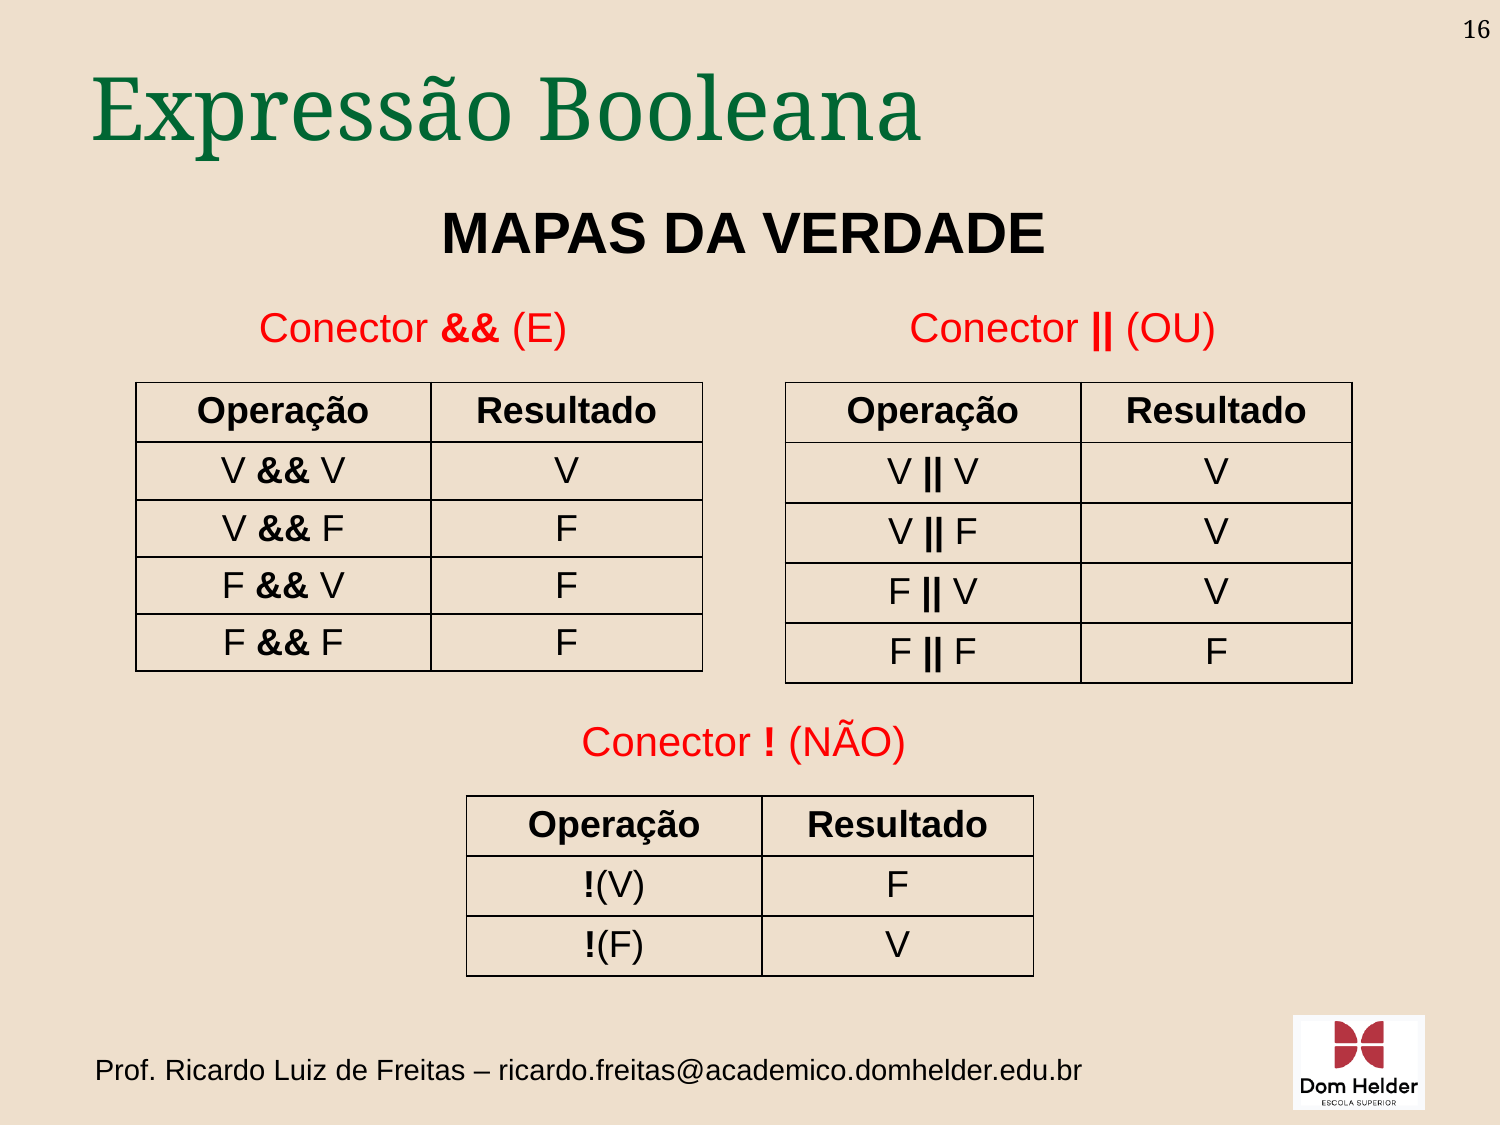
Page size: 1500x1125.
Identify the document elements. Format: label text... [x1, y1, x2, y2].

table_cell F [432, 615, 702, 670]
picture [1293, 1015, 1425, 1110]
slide_number 16 [1392, 0, 1500, 55]
table_cell !(V) [467, 857, 761, 915]
table_cell F [763, 857, 1033, 915]
table_cell V && V [137, 443, 430, 499]
table_header Resultado [1082, 383, 1351, 442]
table_cell F || F [786, 624, 1080, 682]
text_box Conector && (E) [171, 299, 656, 360]
table_cell F && V [137, 558, 430, 613]
table_header Resultado [432, 383, 702, 441]
table_cell V [1082, 564, 1351, 622]
table_cell F || V [786, 564, 1080, 622]
table_header Operação [786, 383, 1080, 442]
table_cell V [1082, 443, 1351, 502]
table_header Operação [137, 383, 430, 441]
table_cell V [432, 443, 702, 499]
table_cell F [432, 501, 702, 556]
table_cell V || V [786, 443, 1080, 502]
table_cell V || F [786, 504, 1080, 562]
table_header Operação [467, 797, 761, 855]
title Expressão Booleana [75, 31, 1425, 218]
table_cell V [1082, 504, 1351, 562]
text_box MAPAS DA VERDADE [351, 196, 1137, 274]
text_box Conector ! (NÃO) [501, 713, 987, 773]
table_cell V && F [137, 501, 430, 556]
table_header Resultado [763, 797, 1033, 855]
table_cell F [1082, 624, 1351, 682]
table_cell !(F) [467, 917, 761, 975]
text_box Conector || (OU) [820, 299, 1306, 360]
table_cell V [763, 917, 1033, 975]
table_cell F [432, 558, 702, 613]
table_cell F && F [137, 615, 430, 670]
